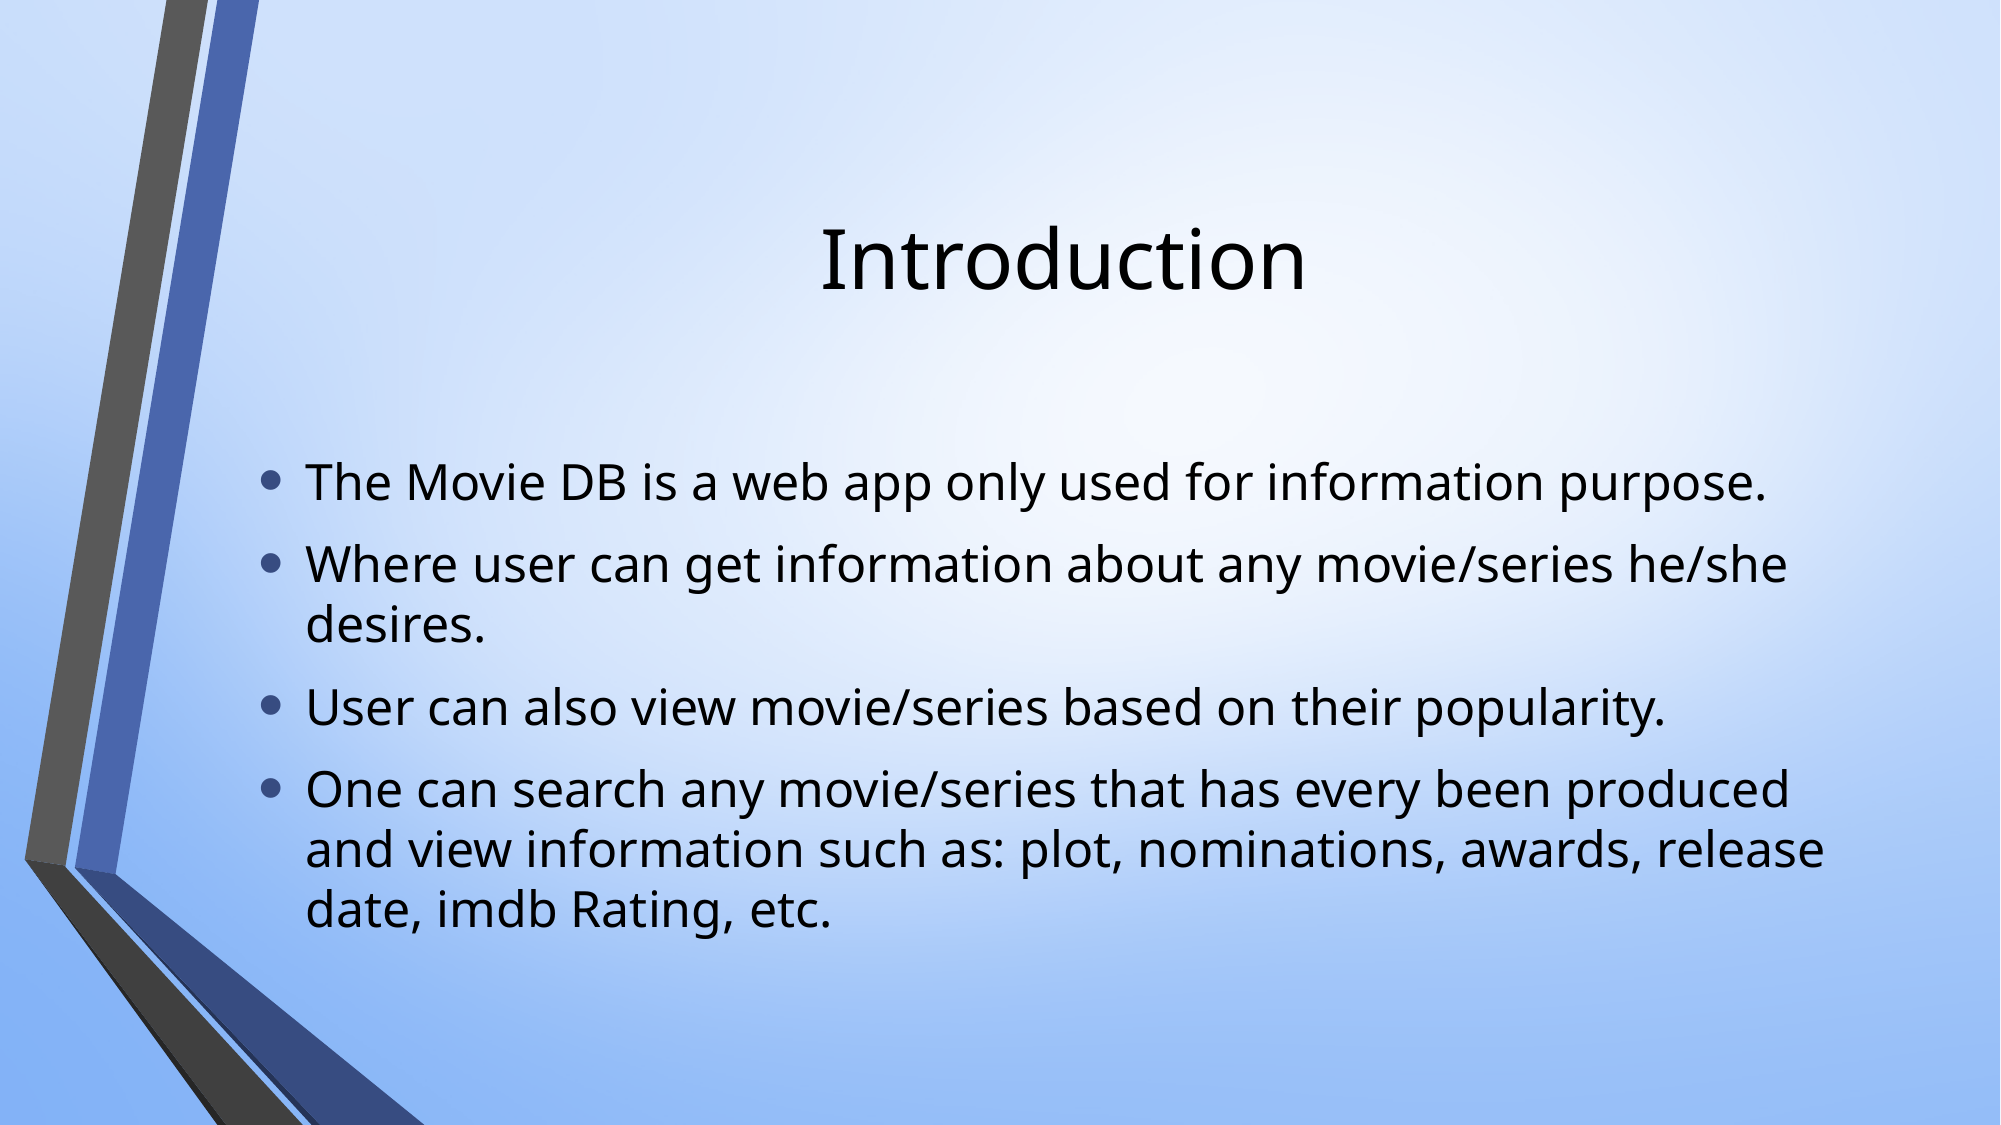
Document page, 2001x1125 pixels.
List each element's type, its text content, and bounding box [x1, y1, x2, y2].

list The Movie DB is a web app only used for information purpose. Where user can get information about any movie/series he/she desires. User can also view movie/series based on their popularity. One can search any movie/series that has every been produced and view information such as: plot, nominations, awards, release date, imdb Rating, etc. [243, 437, 1887, 950]
title Introduction [243, 112, 1887, 400]
